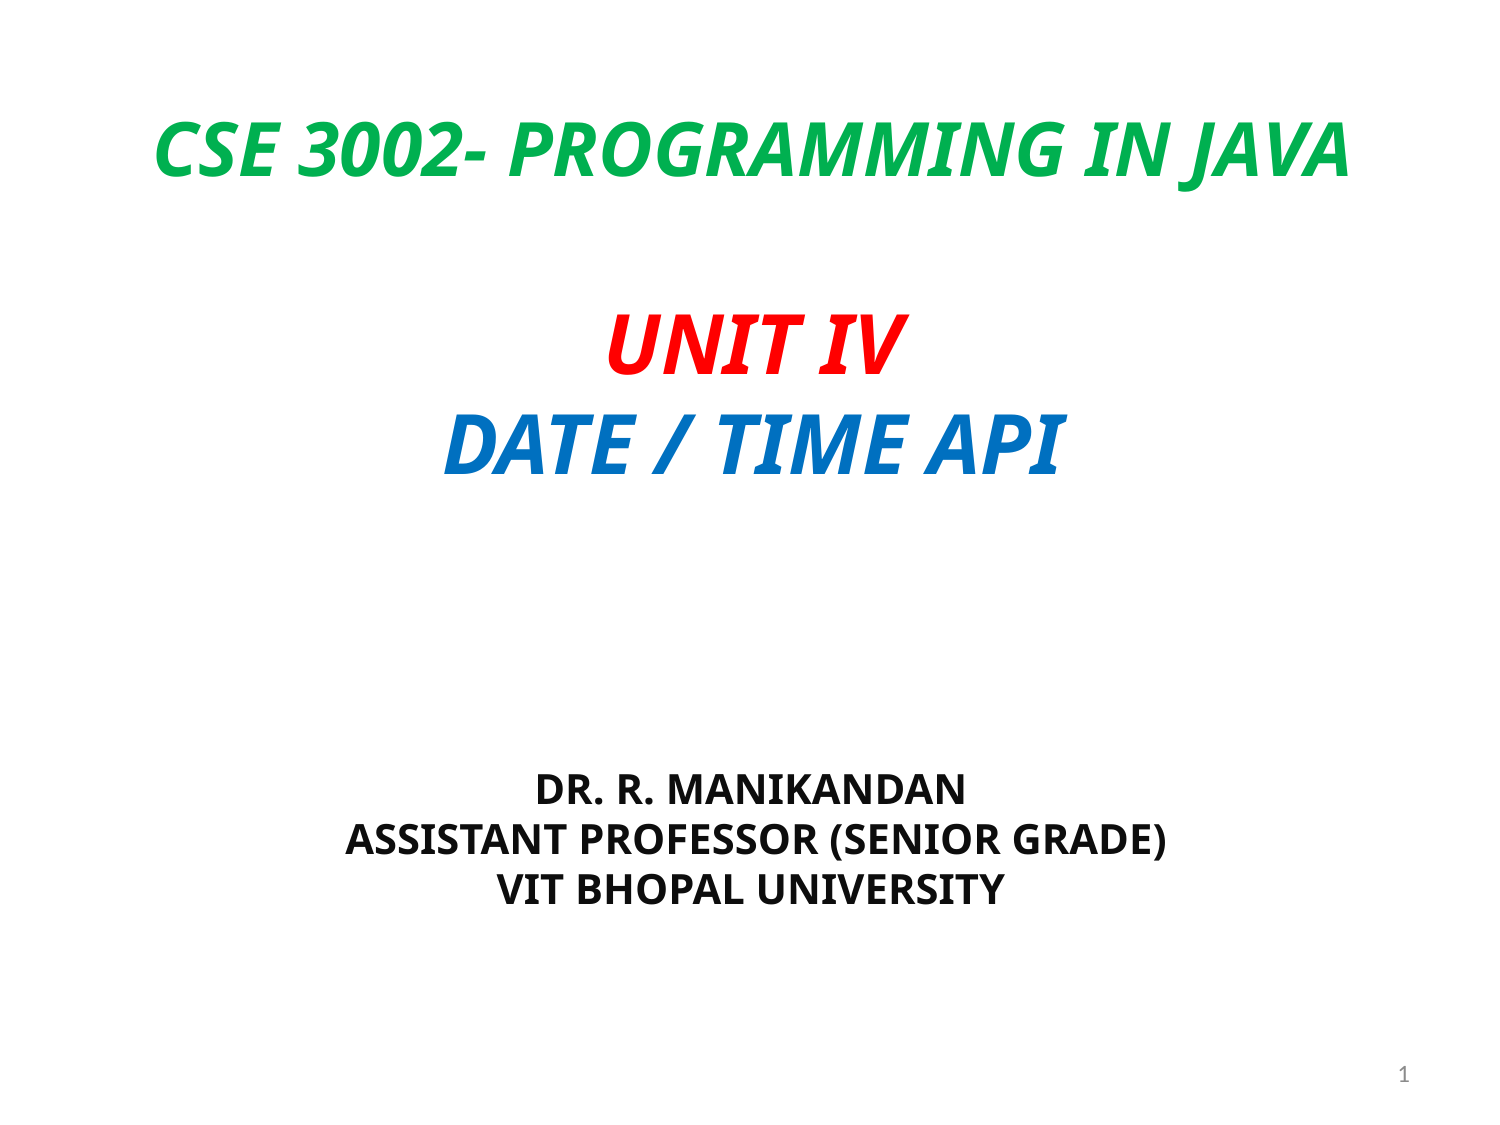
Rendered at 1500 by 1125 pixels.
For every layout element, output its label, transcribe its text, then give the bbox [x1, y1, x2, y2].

title CSE 3002- programming in java unit Iv date / time api [46, 245, 1460, 547]
slide_number 1 [1074, 1042, 1425, 1103]
text_box Dr. R. Manikandan Assistant professor (senior grade) Vit bhopal university [49, 687, 1463, 988]
